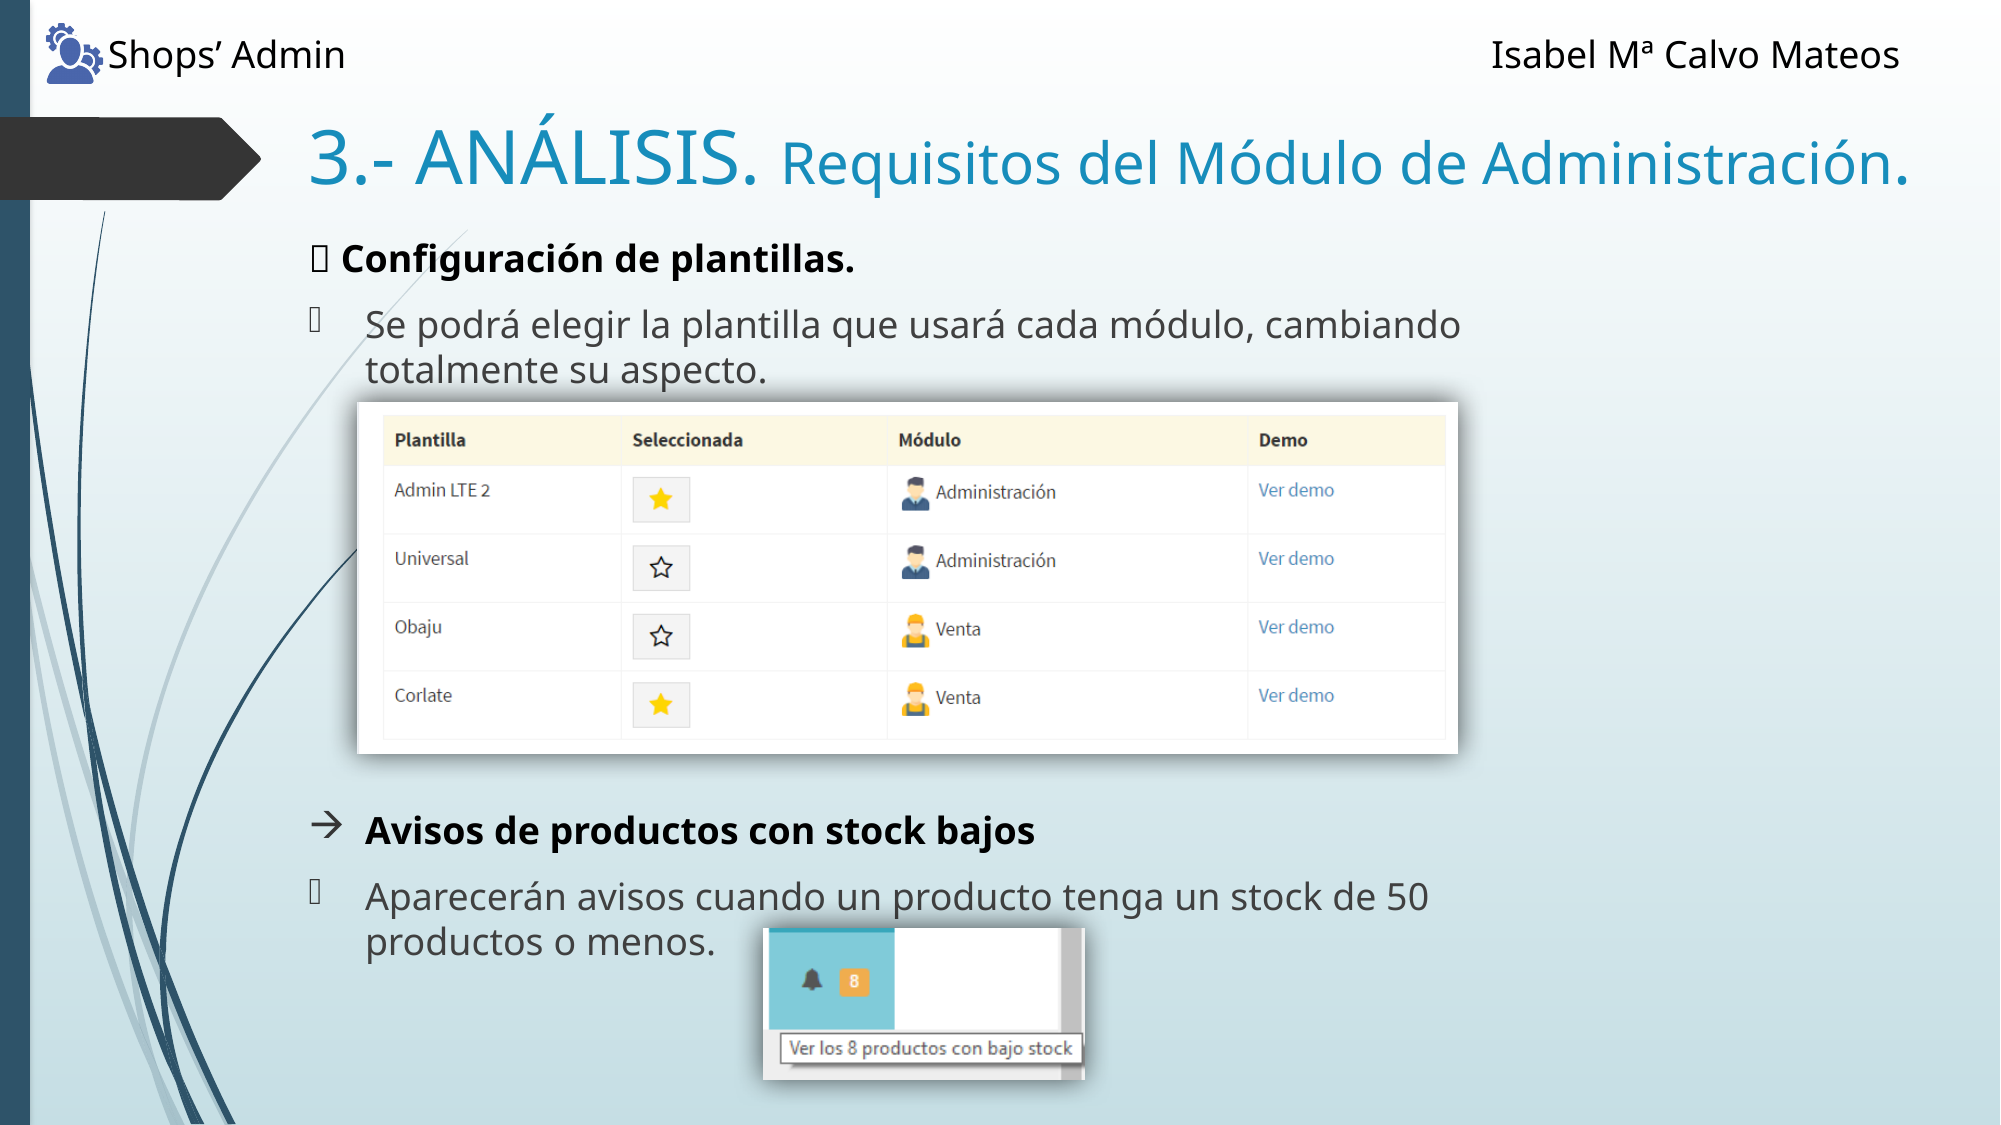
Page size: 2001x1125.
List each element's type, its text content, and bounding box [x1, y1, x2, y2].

text_box Isabel Mª Calvo Mateos [1476, 23, 1950, 83]
picture [44, 22, 106, 85]
text_box Shops’ Admin [106, 23, 404, 83]
title 3.- ANÁLISIS. Requisitos del Módulo de Administración. [293, 102, 1950, 210]
list  Configuración de plantillas. Se podrá elegir la plantilla que usará cada módulo, cambiando totalmente su aspecto. Avisos de productos con stock bajos Aparecerán avisos cuando un producto tenga un stock de 50 productos o menos. [293, 227, 1589, 1080]
picture [763, 928, 1085, 1081]
picture [356, 401, 1458, 755]
